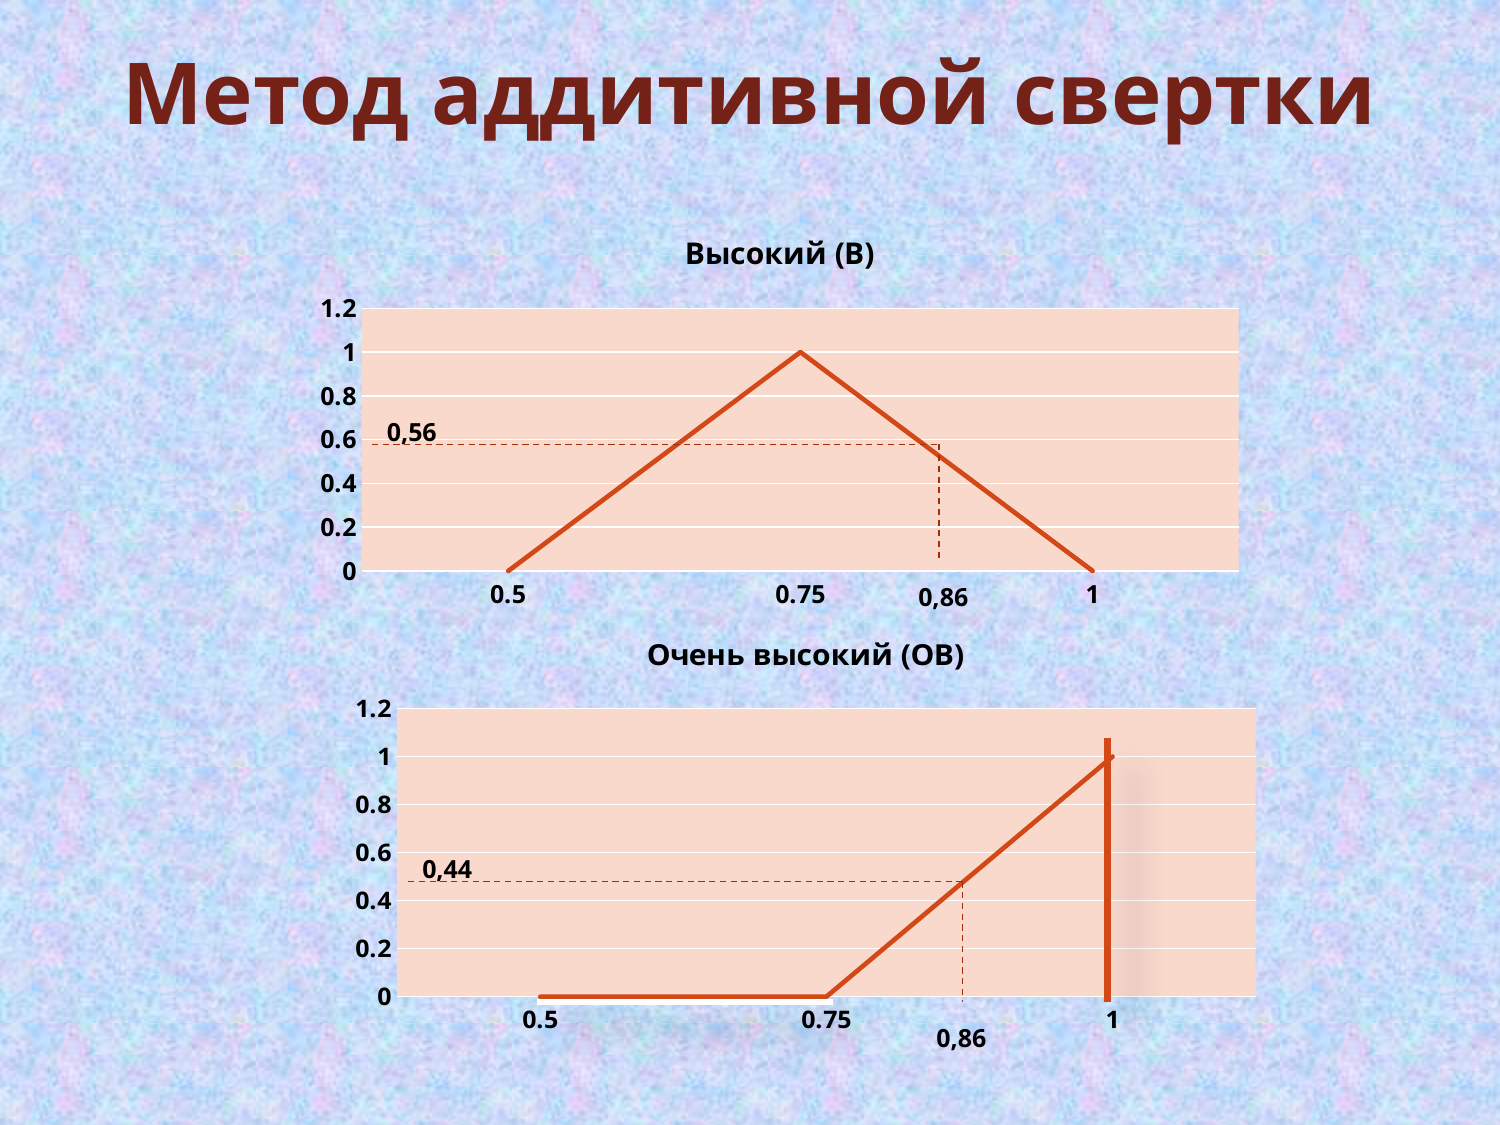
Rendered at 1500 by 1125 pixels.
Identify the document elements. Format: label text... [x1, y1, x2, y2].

text_box Метод аддитивной свертки [74, 75, 1425, 208]
picture [0, 0, 1500, 1125]
chart [300, 207, 1275, 1061]
